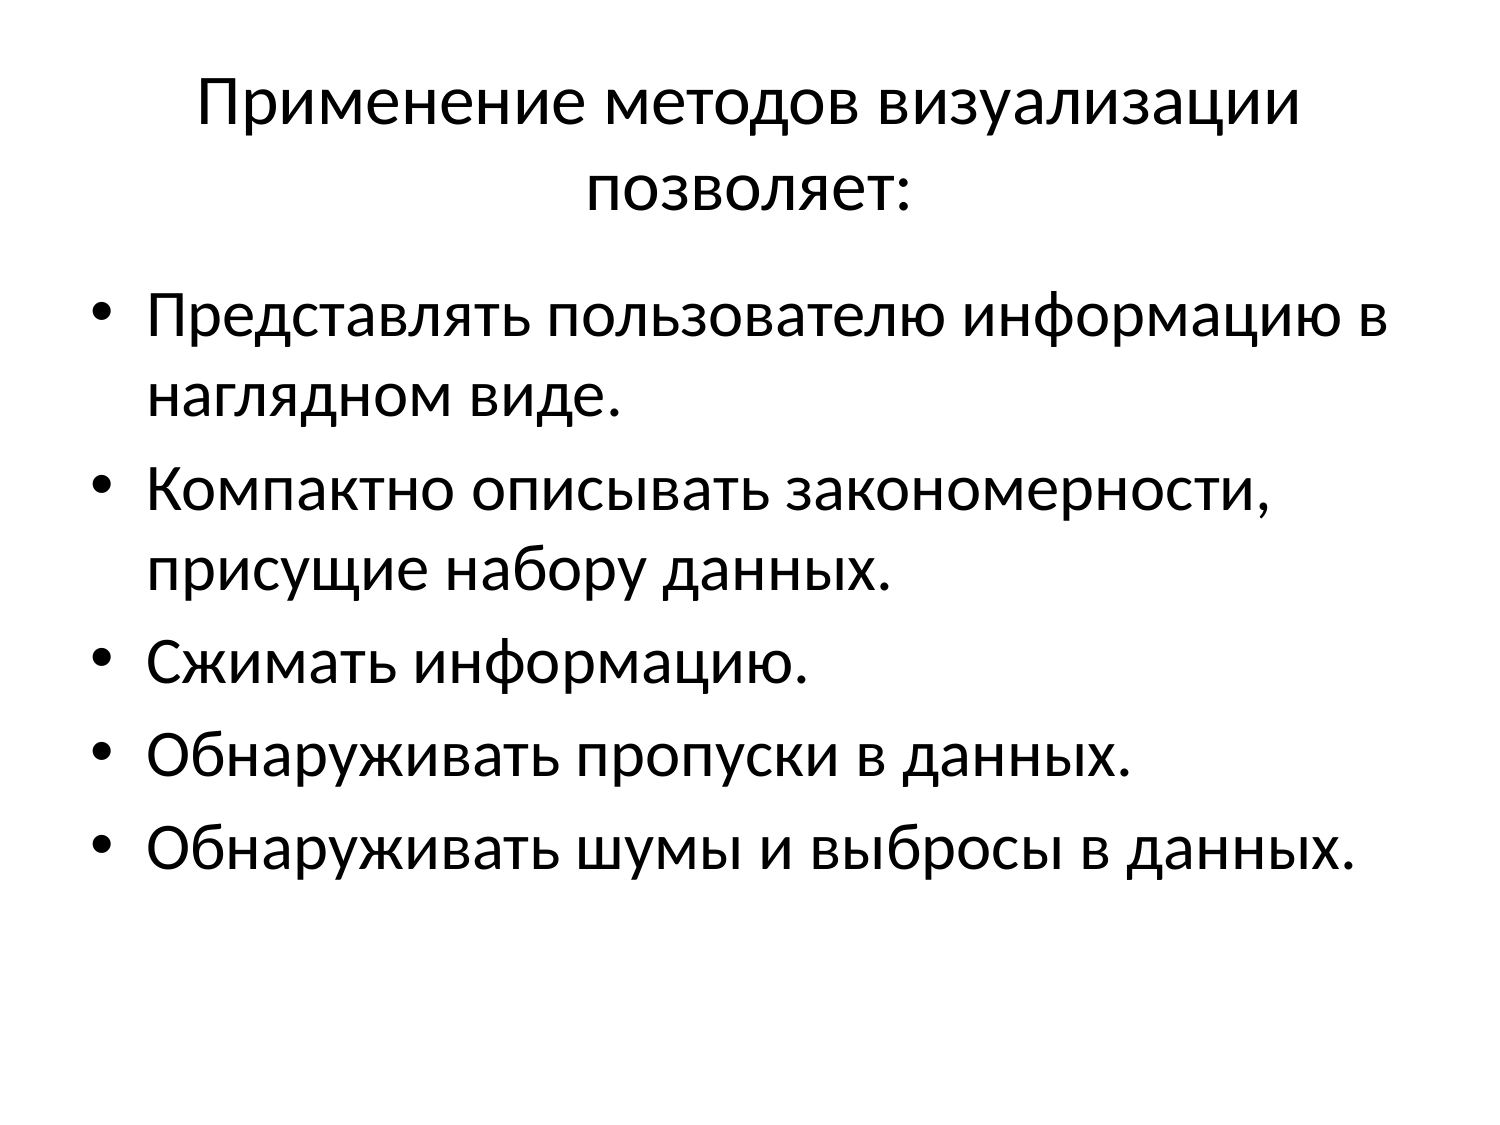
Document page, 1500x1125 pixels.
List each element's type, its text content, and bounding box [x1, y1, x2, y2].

title Применение методов визуализации позволяет: [75, 45, 1425, 233]
list Представлять пользователю информацию в наглядном виде. Компактно описывать закономерности, присущие набору данных. Сжимать информацию. Обнаруживать пропуски в данных. Обнаруживать шумы и выбросы в данных. [75, 262, 1425, 1005]
